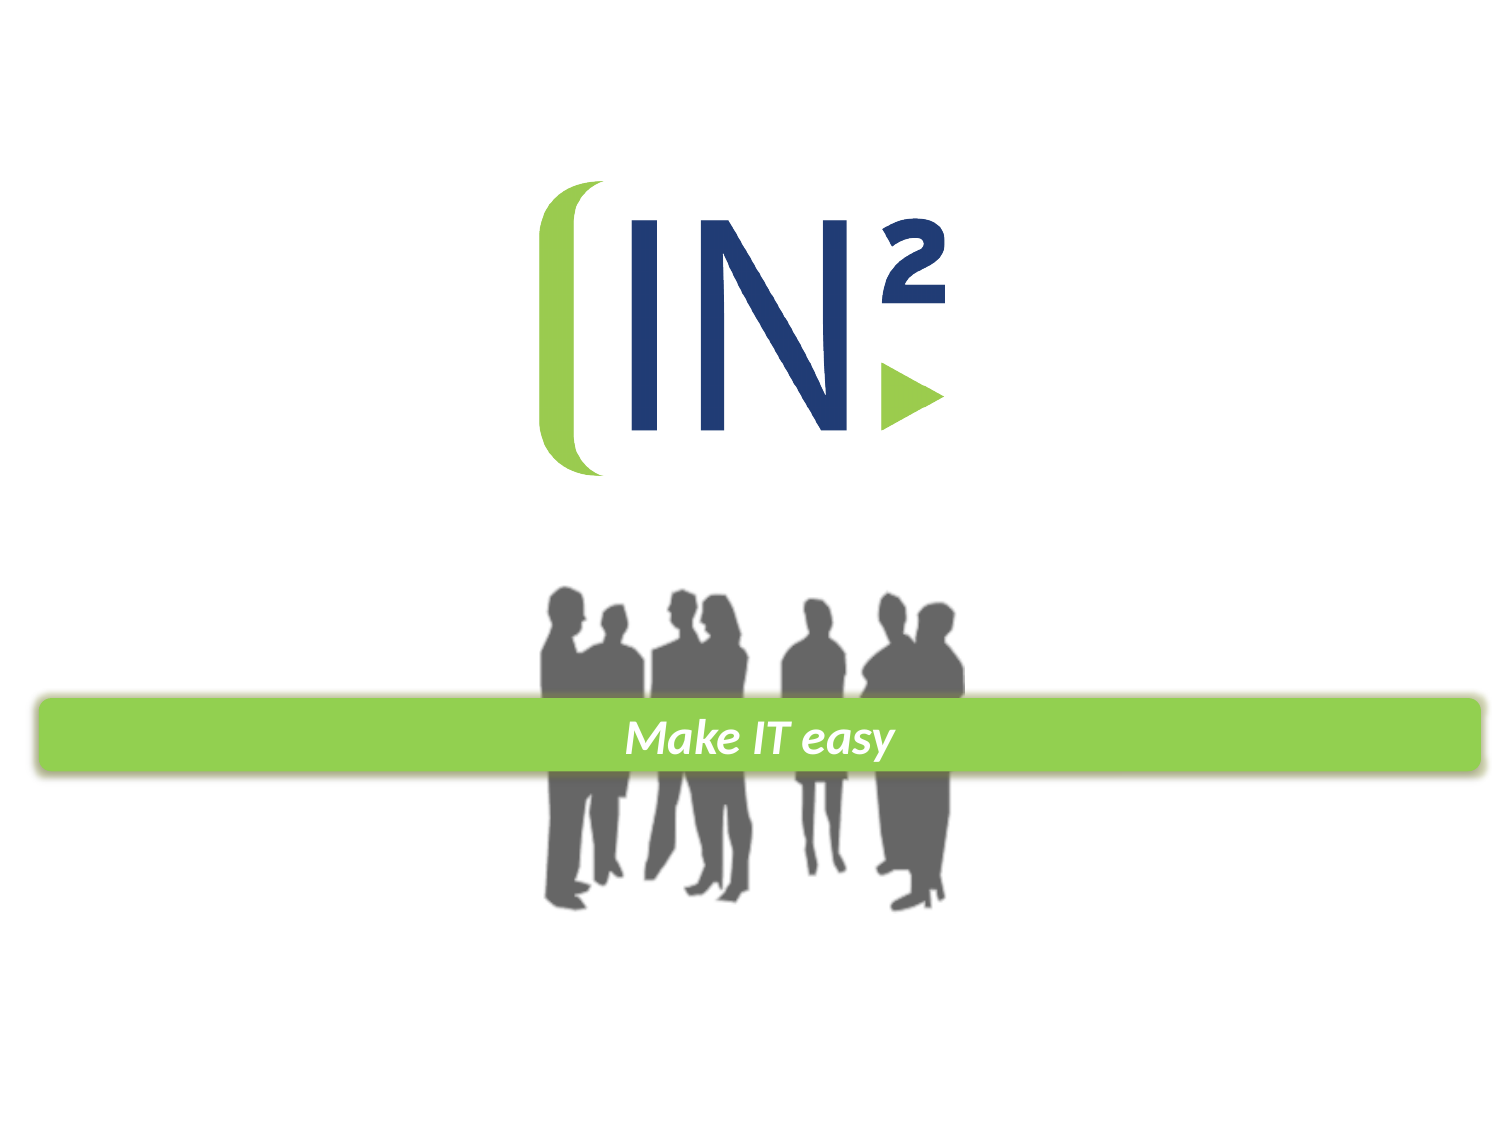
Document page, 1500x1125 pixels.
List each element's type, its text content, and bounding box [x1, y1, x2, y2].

picture [539, 779, 965, 914]
title Make IT easy [84, 696, 1435, 777]
picture [539, 585, 965, 692]
picture [539, 181, 945, 476]
